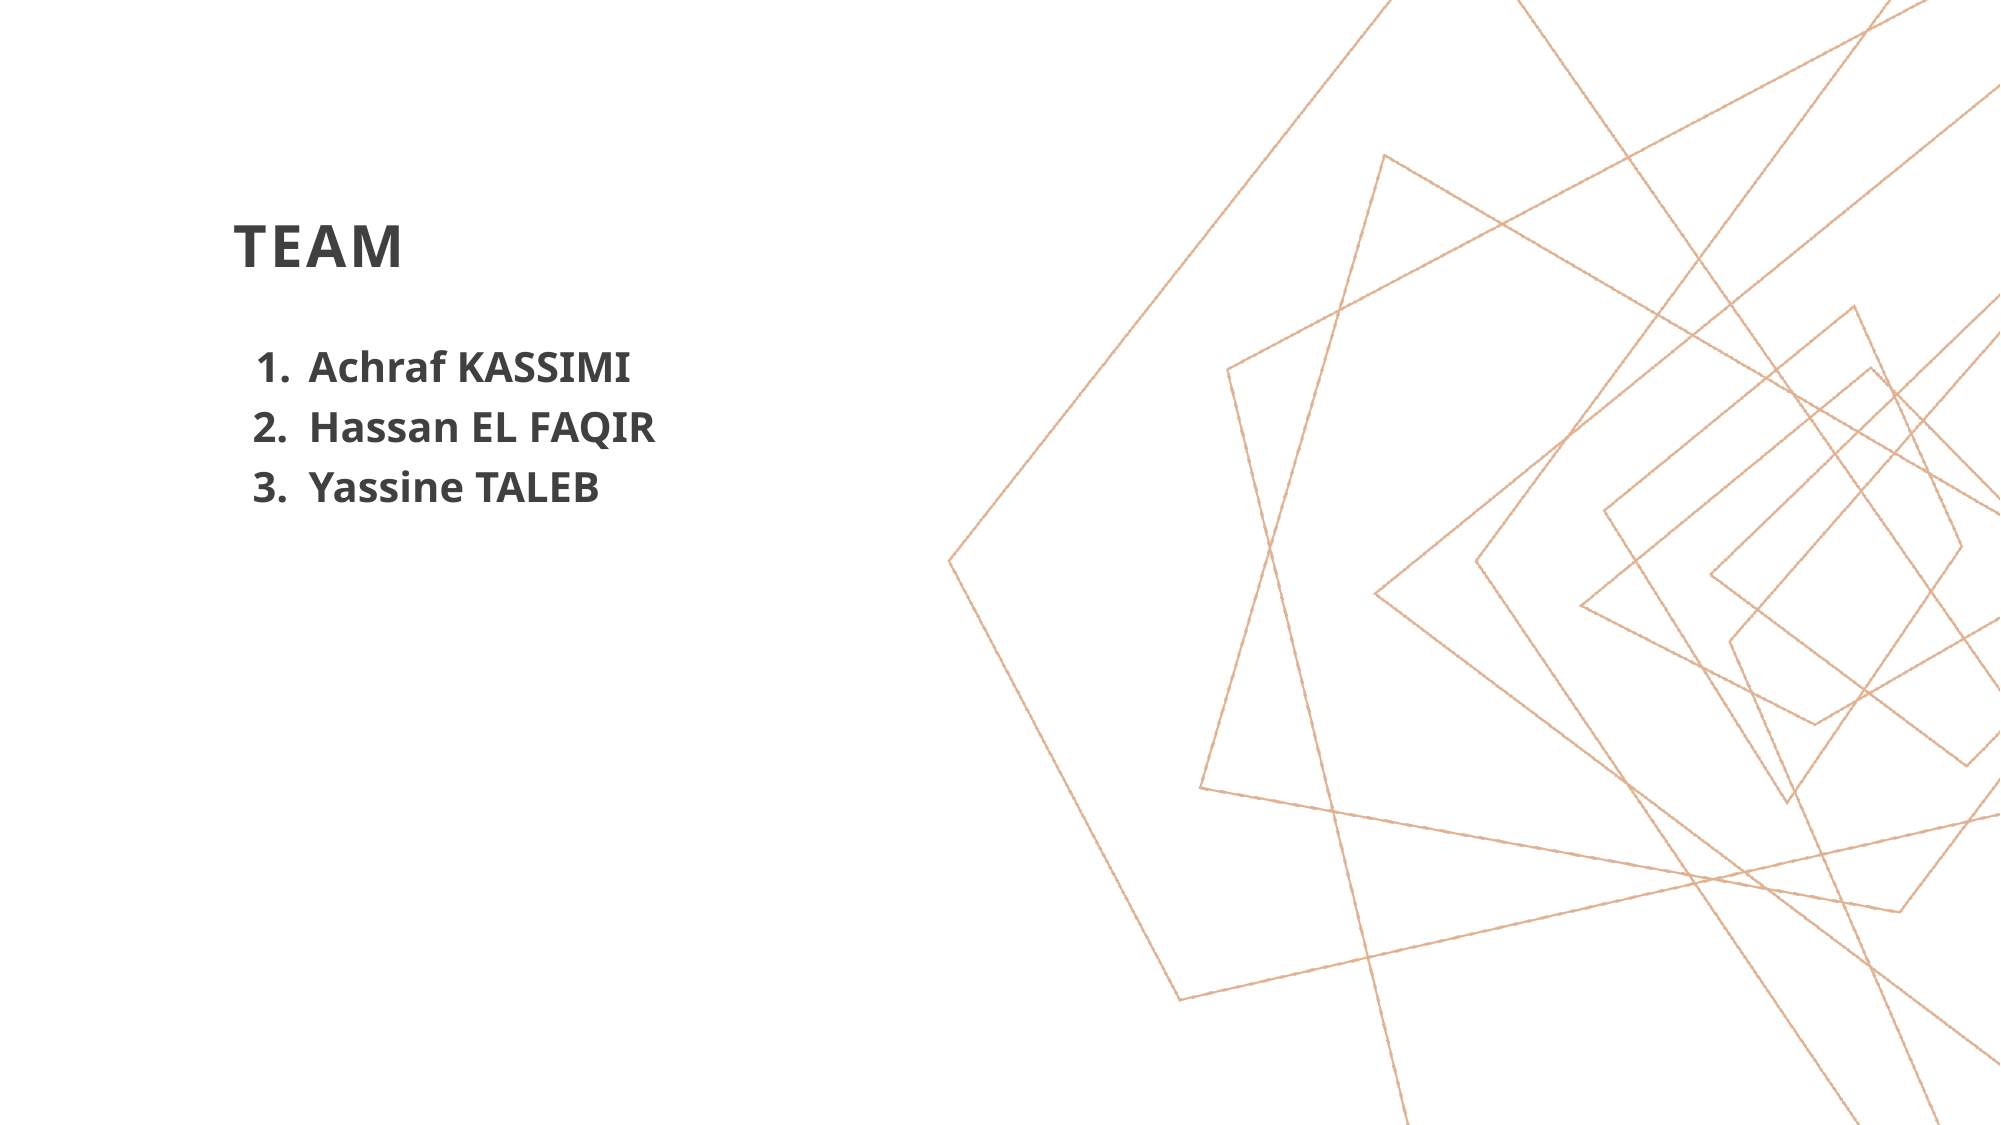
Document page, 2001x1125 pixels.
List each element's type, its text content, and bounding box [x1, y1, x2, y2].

title Team [218, 70, 740, 288]
picture [900, 0, 2000, 1125]
list Achraf KASSIMI Hassan EL FAQIR Yassine TALEB [218, 323, 846, 802]
